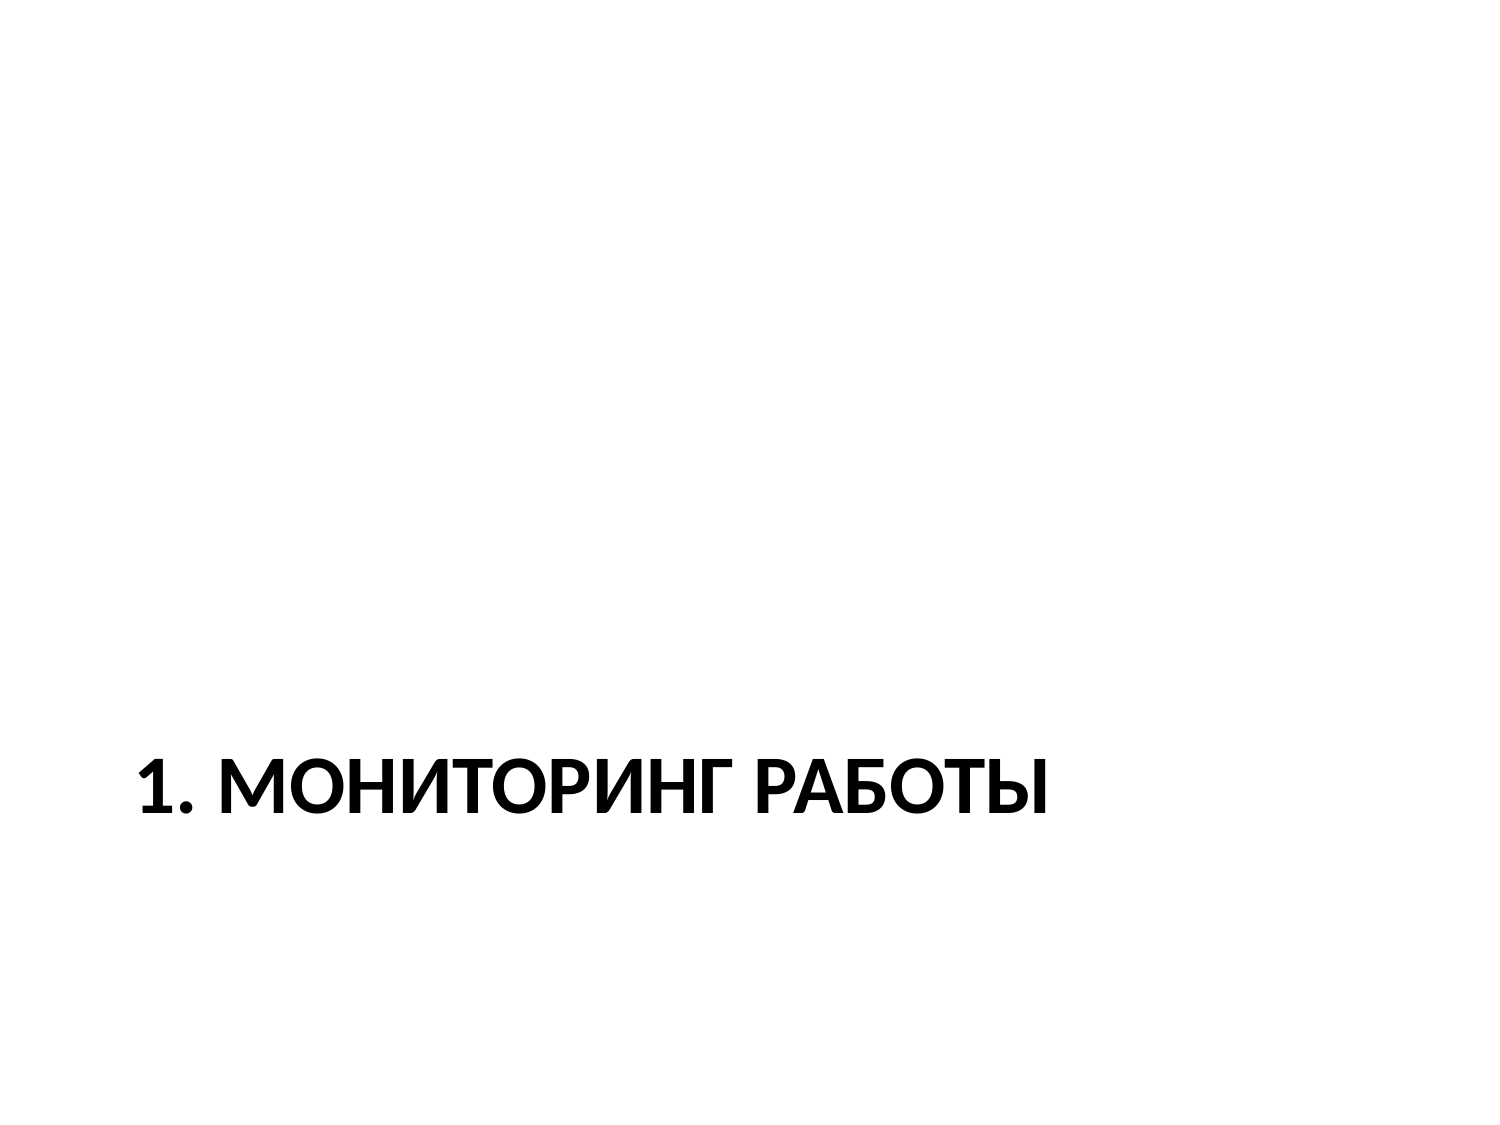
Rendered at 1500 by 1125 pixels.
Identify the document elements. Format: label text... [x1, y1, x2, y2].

title 1. Мониторинг работы [118, 722, 1394, 947]
